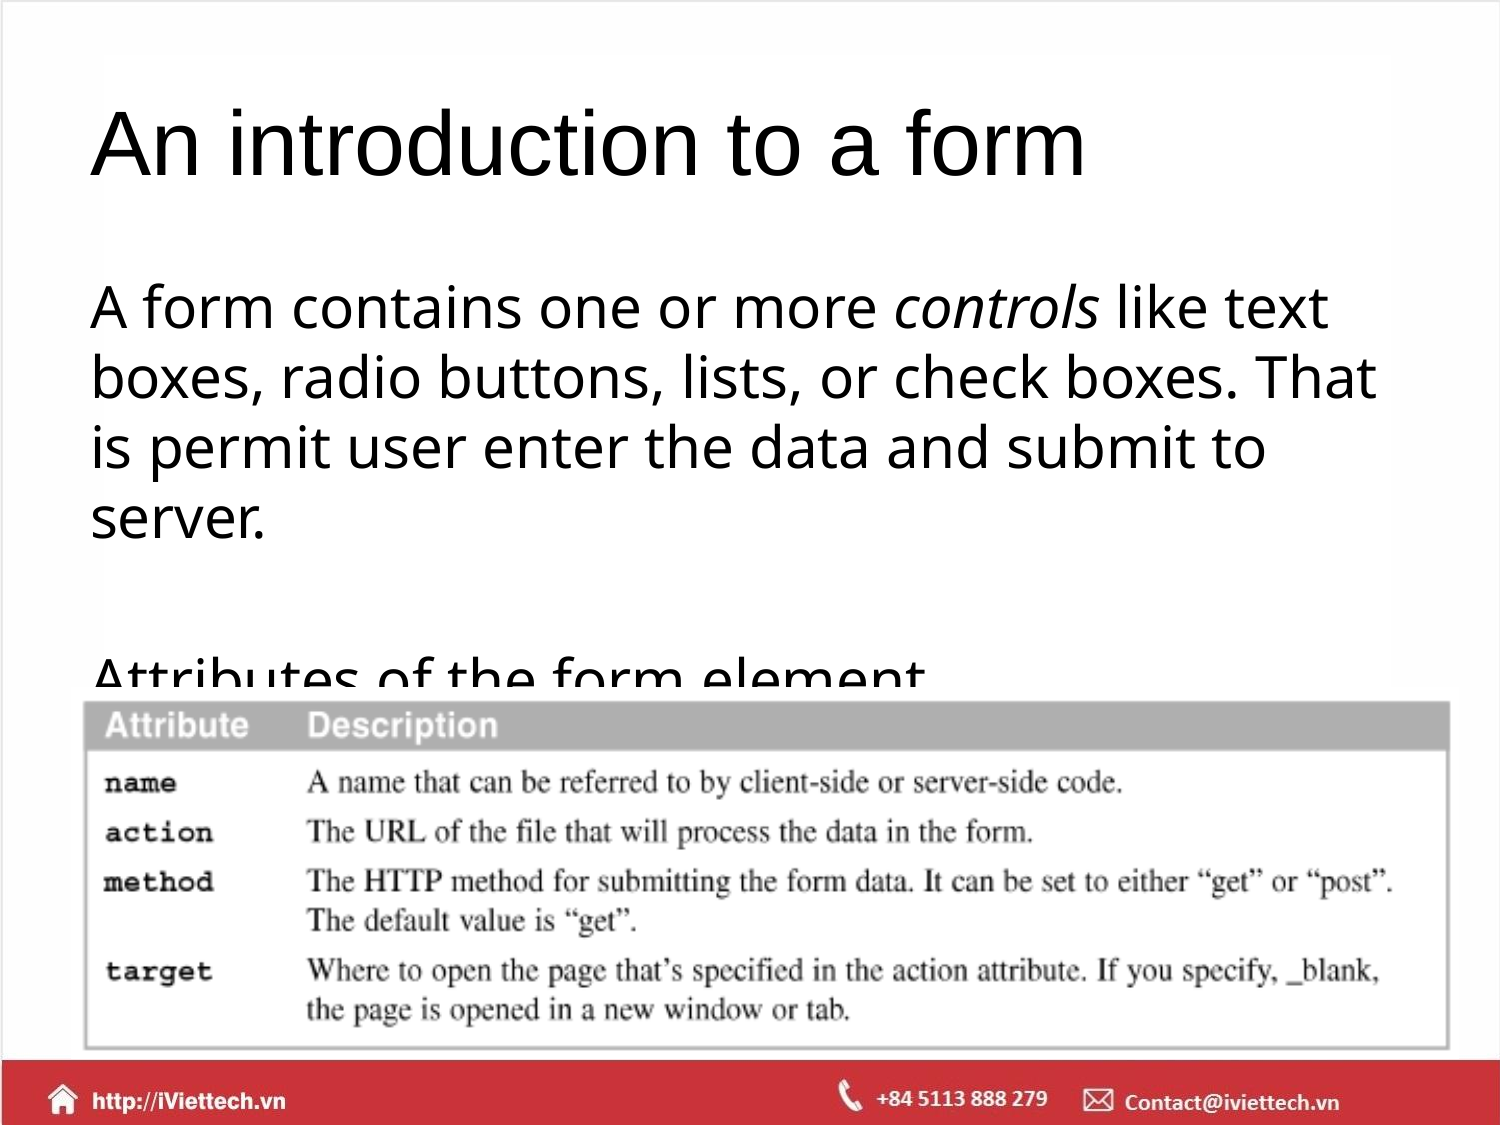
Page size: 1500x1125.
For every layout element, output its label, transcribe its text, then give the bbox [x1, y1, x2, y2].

list A form contains one or more controls like text boxes, radio buttons, lists, or check boxes. That is permit user enter the data and submit to server. Attributes of the form element [75, 262, 1425, 685]
title An introduction to a form [75, 45, 1425, 233]
picture [0, 0, 1500, 1125]
